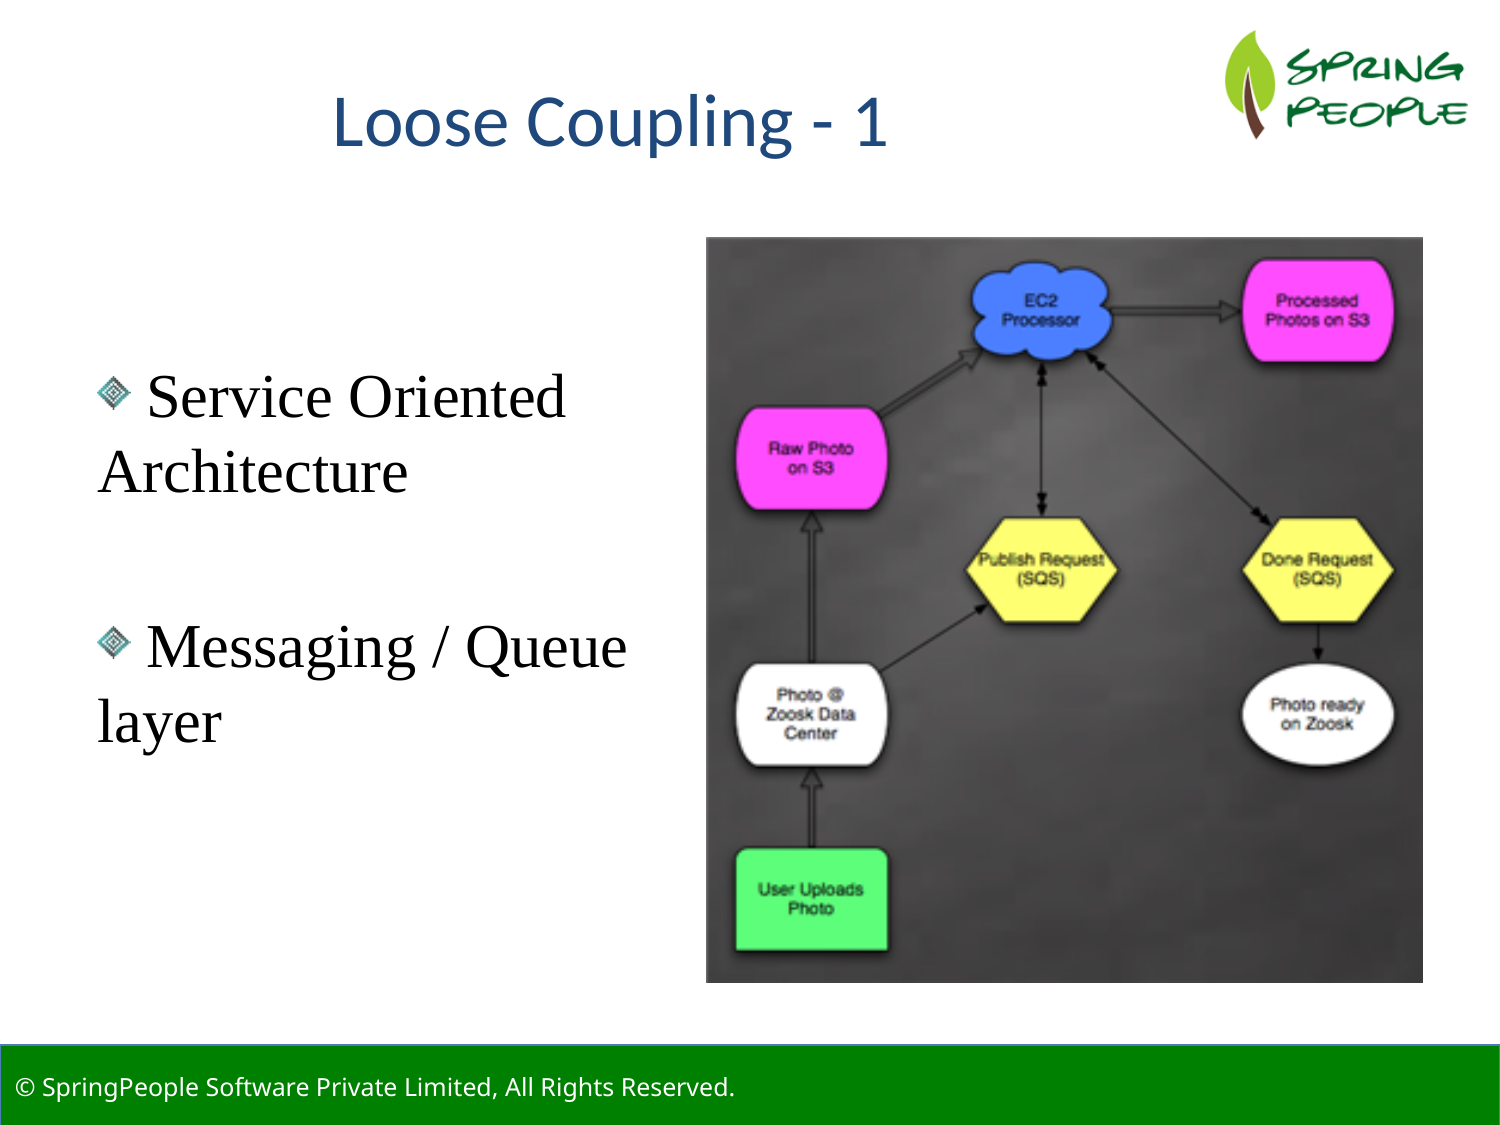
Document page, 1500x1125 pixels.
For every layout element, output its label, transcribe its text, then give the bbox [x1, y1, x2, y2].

picture [706, 237, 1423, 983]
text_box Service Oriented Architecture Messaging / Queue layer [82, 347, 673, 905]
picture [1216, 30, 1468, 140]
picture [97, 626, 131, 659]
text_box Loose Coupling - 1 [29, 63, 1194, 169]
picture [97, 376, 131, 410]
